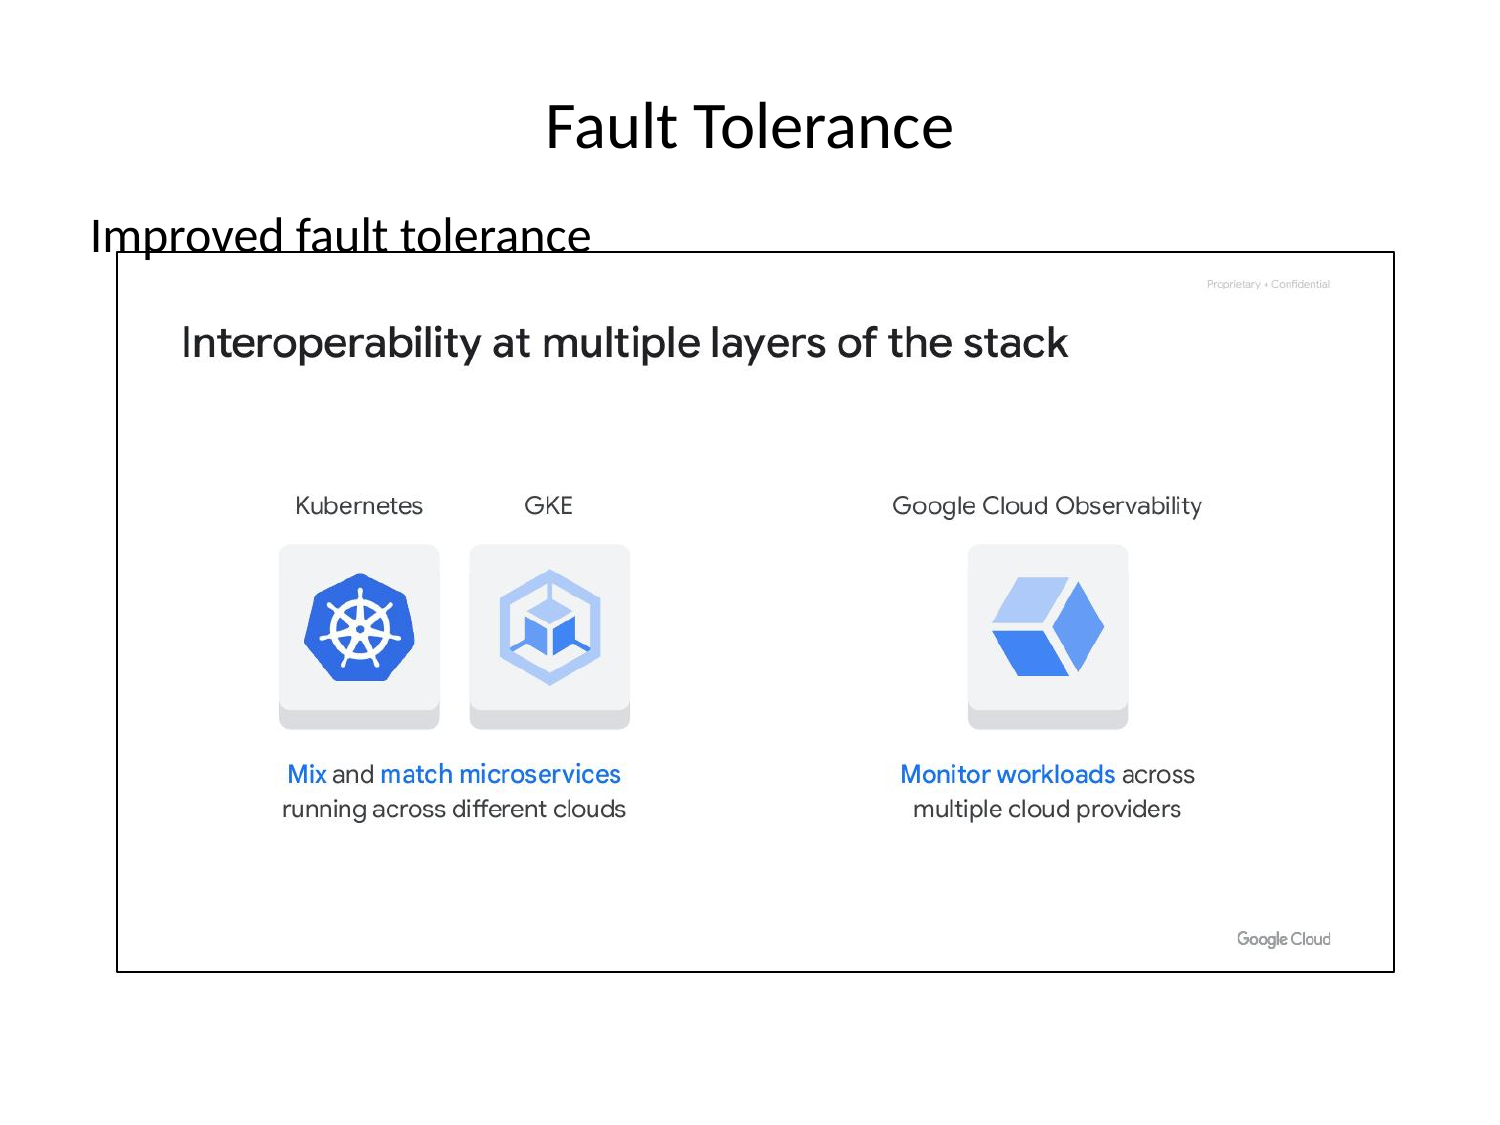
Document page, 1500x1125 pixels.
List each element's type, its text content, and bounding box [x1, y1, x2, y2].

text_box Fault Tolerance [530, 74, 970, 170]
picture [74, 194, 1426, 1000]
